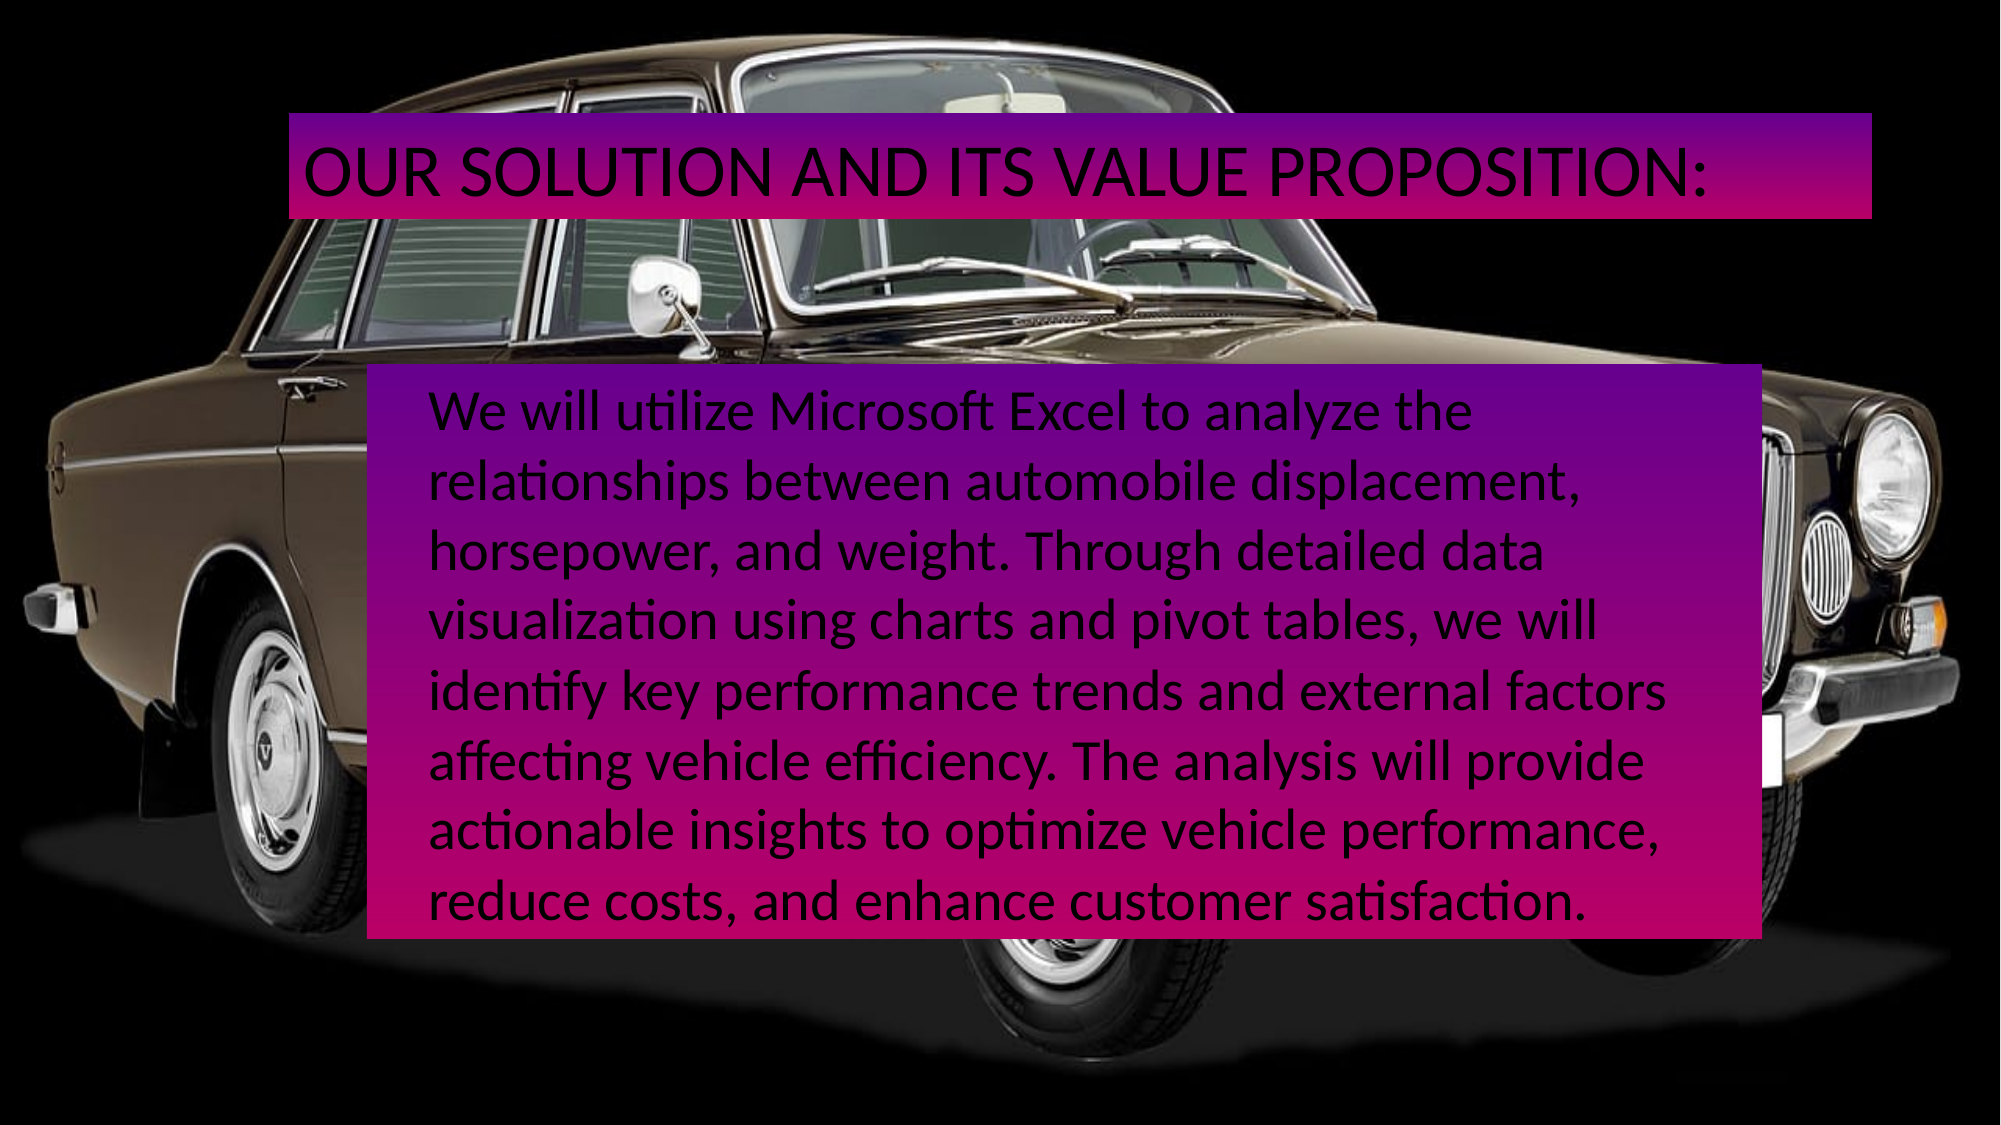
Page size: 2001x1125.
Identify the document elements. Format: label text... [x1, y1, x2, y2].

picture [0, 0, 2001, 1125]
text_box We will utilize Microsoft Excel to analyze the relationships between automobile displacement, horsepower, and weight. Through detailed data visualization using charts and pivot tables, we will identify key performance trends and external factors affecting vehicle efficiency. The analysis will provide actionable insights to optimize vehicle performance, reduce costs, and enhance customer satisfaction. [366, 364, 1763, 939]
text_box OUR SOLUTION AND ITS VALUE PROPOSITION: [289, 113, 1872, 219]
